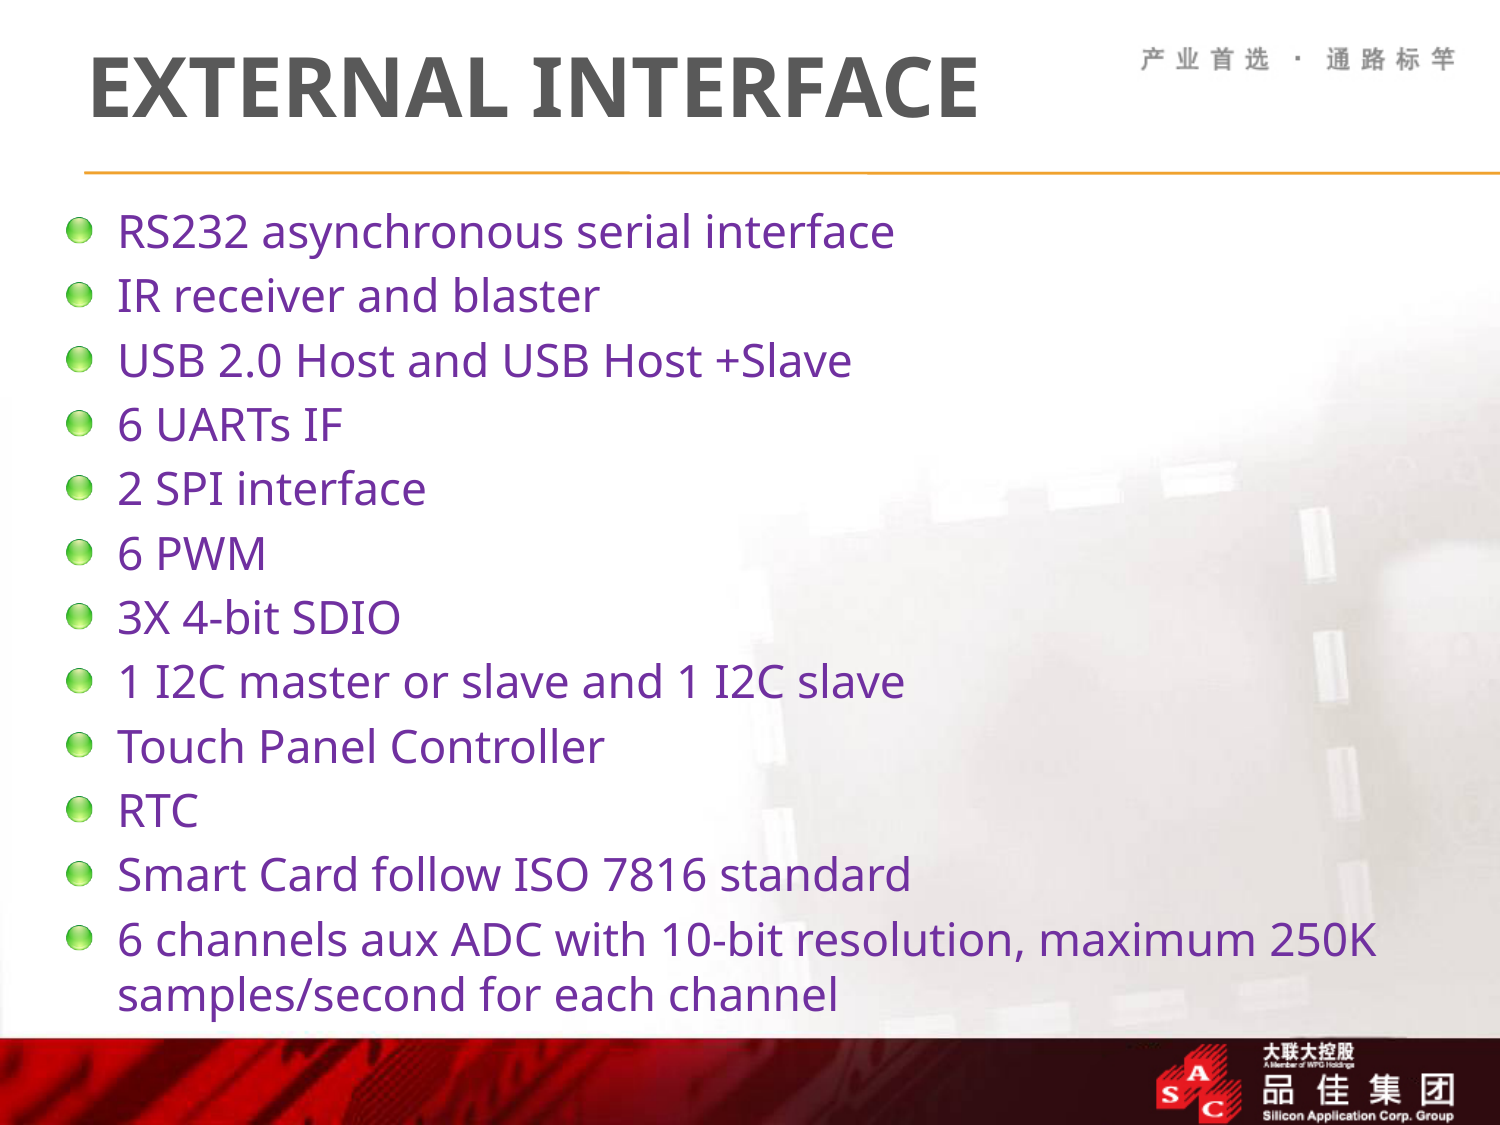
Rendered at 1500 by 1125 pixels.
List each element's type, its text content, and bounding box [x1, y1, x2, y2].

list RS232 asynchronous serial interface IR receiver and blaster USB 2.0 Host and USB Host +Slave 6 UARTs IF 2 SPI interface 6 PWM 3X 4-bit SDIO 1 I2C master or slave and 1 I2C slave Touch Panel Controller RTC Smart Card follow ISO 7816 standard 6 channels aux ADC with 10-bit resolution, maximum 250K samples/second for each channel [50, 195, 1475, 1032]
title External Interface [50, 15, 1475, 153]
picture [0, 0, 1500, 1125]
